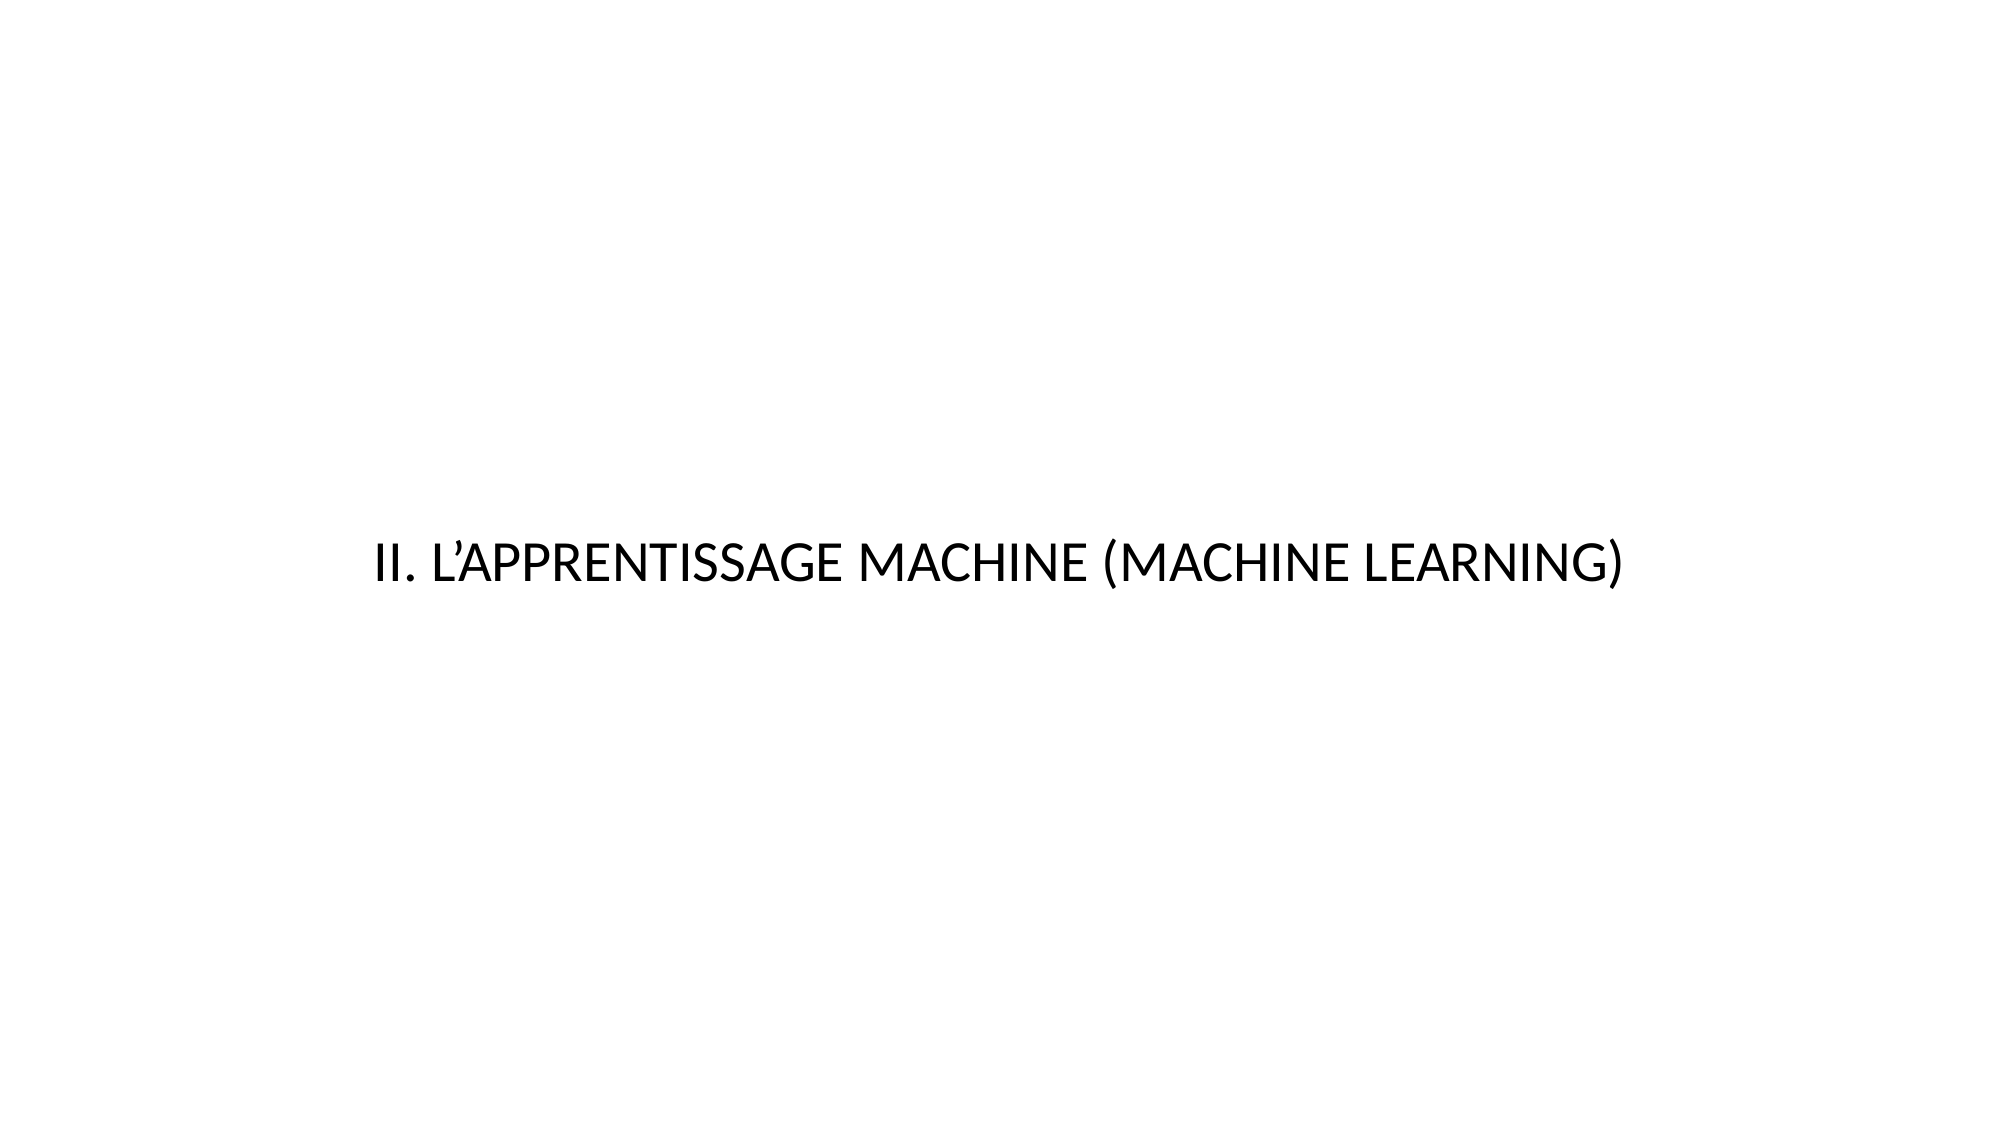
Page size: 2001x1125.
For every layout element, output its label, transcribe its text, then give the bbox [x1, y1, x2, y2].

list II. L’APPRENTISSAGE MACHINE (MACHINE LEARNING) [137, 205, 1863, 920]
